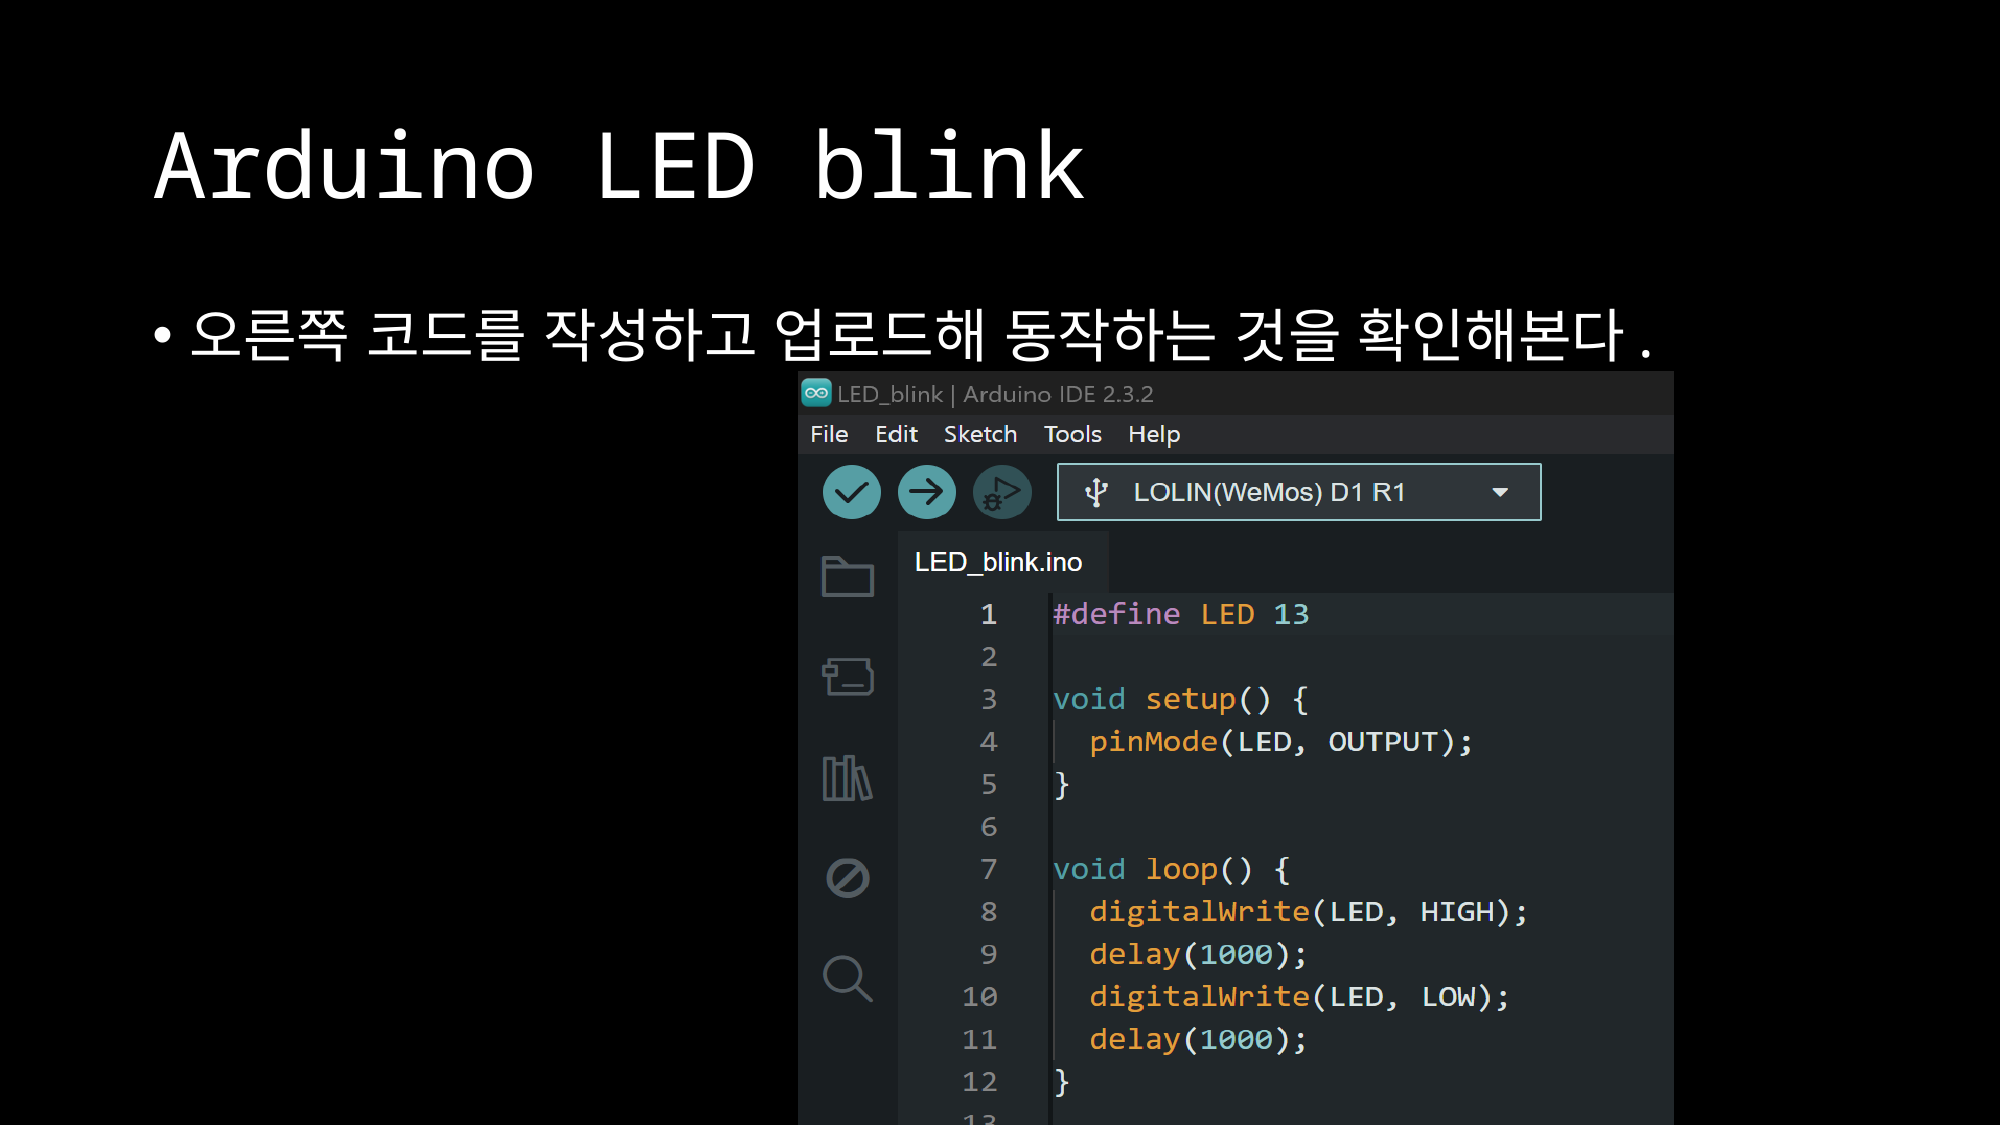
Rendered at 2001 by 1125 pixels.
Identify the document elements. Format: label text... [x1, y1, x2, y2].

picture [797, 371, 1675, 1125]
title Arduino LED blink [137, 59, 1863, 278]
list 오른쪽 코드를 작성하고 업로드해 동작하는 것을 확인해본다. [137, 299, 1863, 1014]
